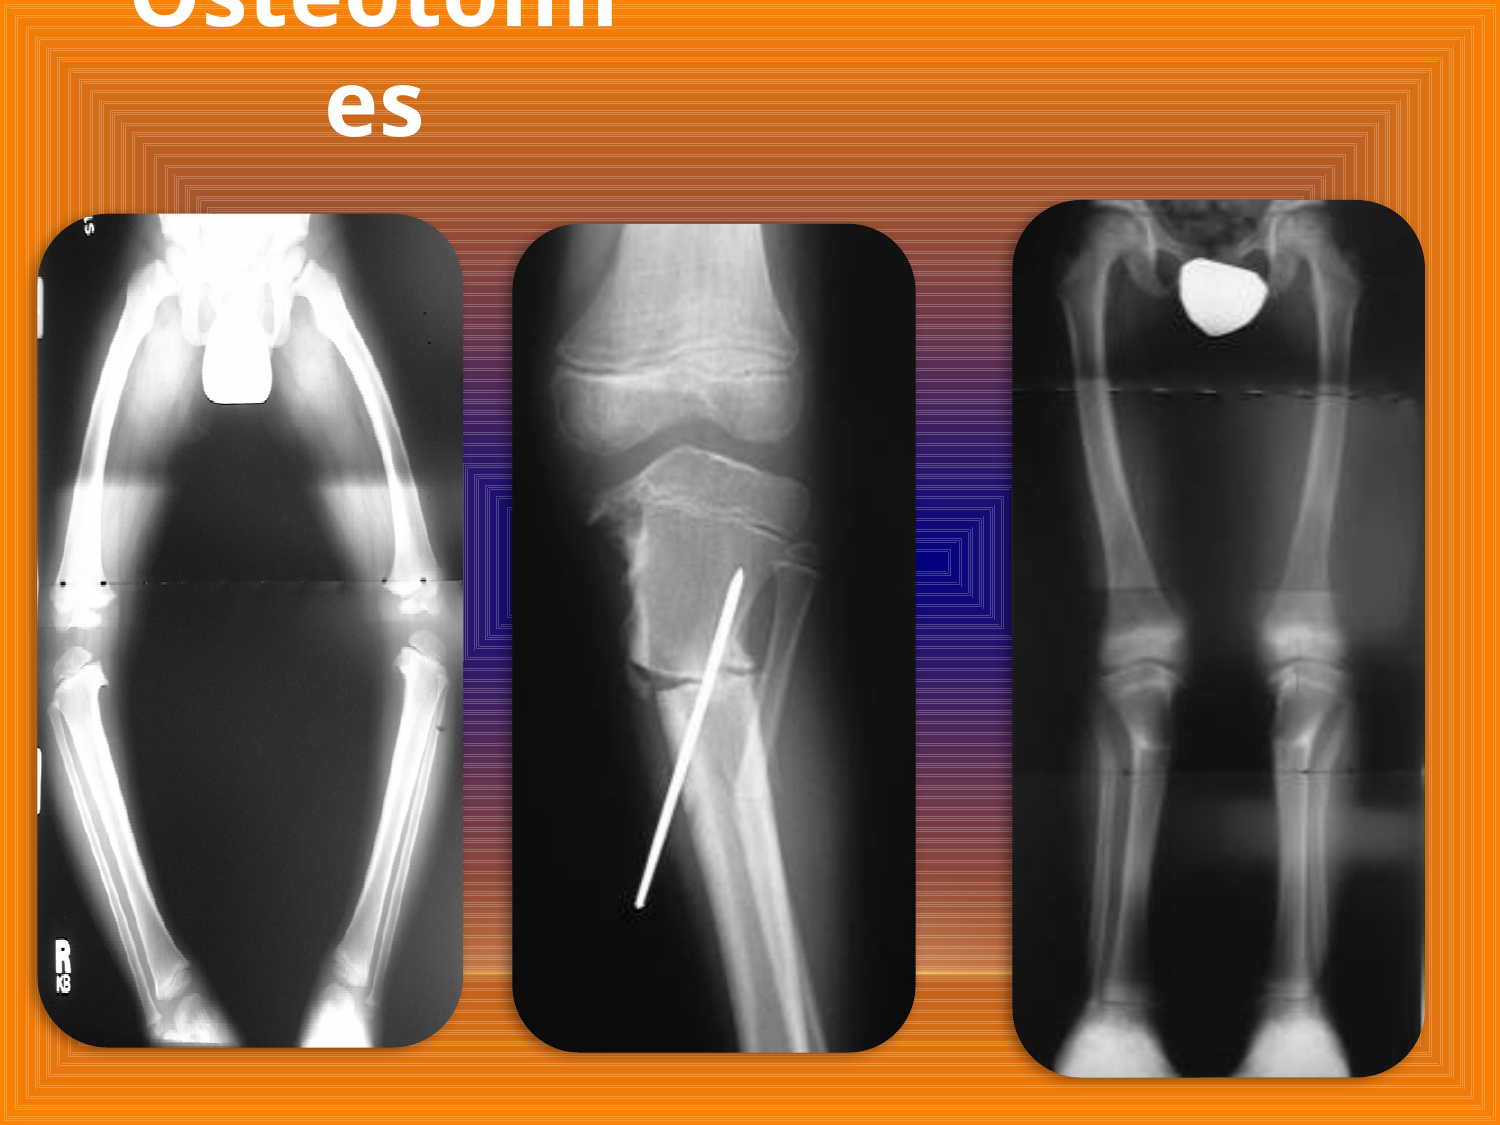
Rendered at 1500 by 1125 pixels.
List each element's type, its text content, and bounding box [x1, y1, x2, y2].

title Ostéotomies [87, 62, 663, 163]
picture [0, 0, 1500, 1125]
